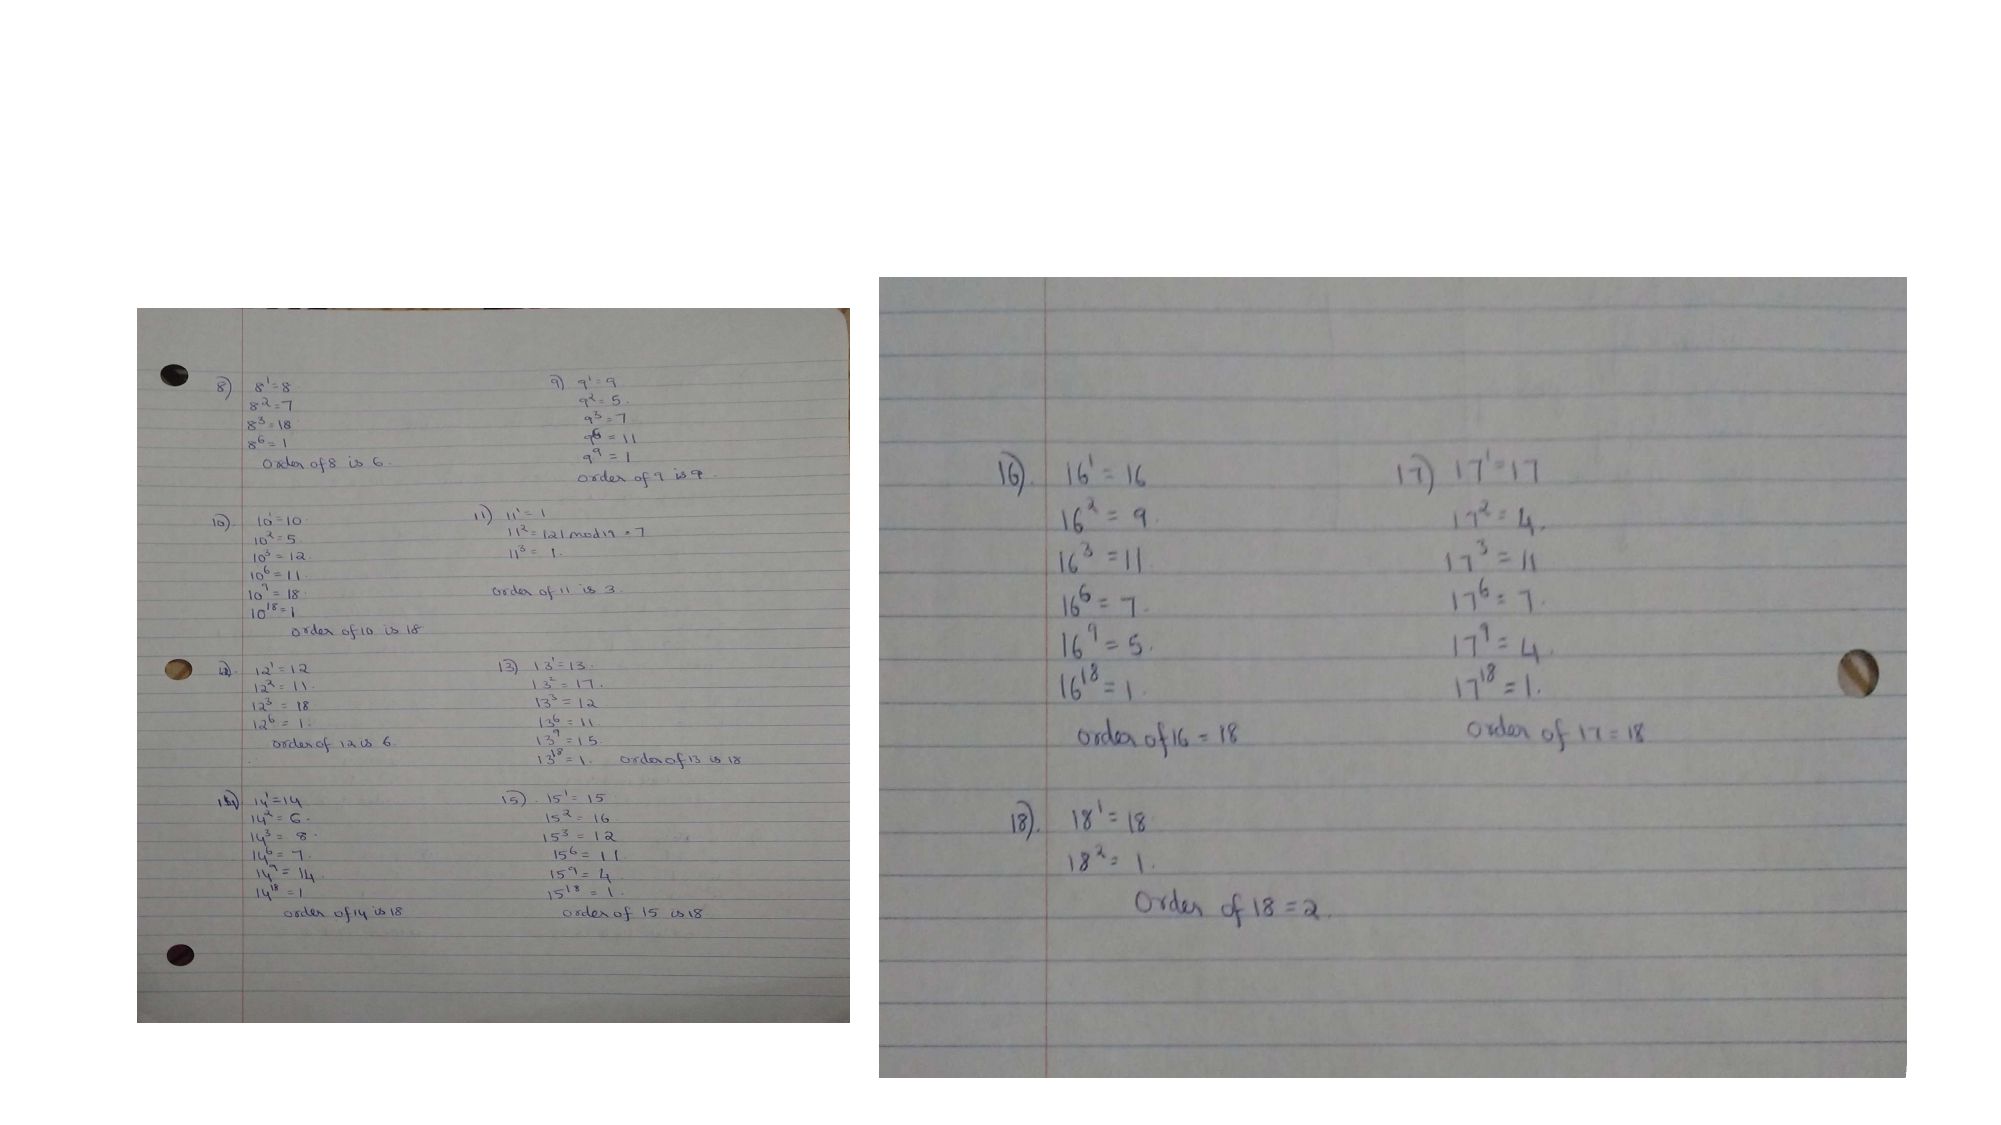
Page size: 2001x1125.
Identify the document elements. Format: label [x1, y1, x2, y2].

list [137, 308, 850, 1023]
picture [879, 277, 1907, 1078]
